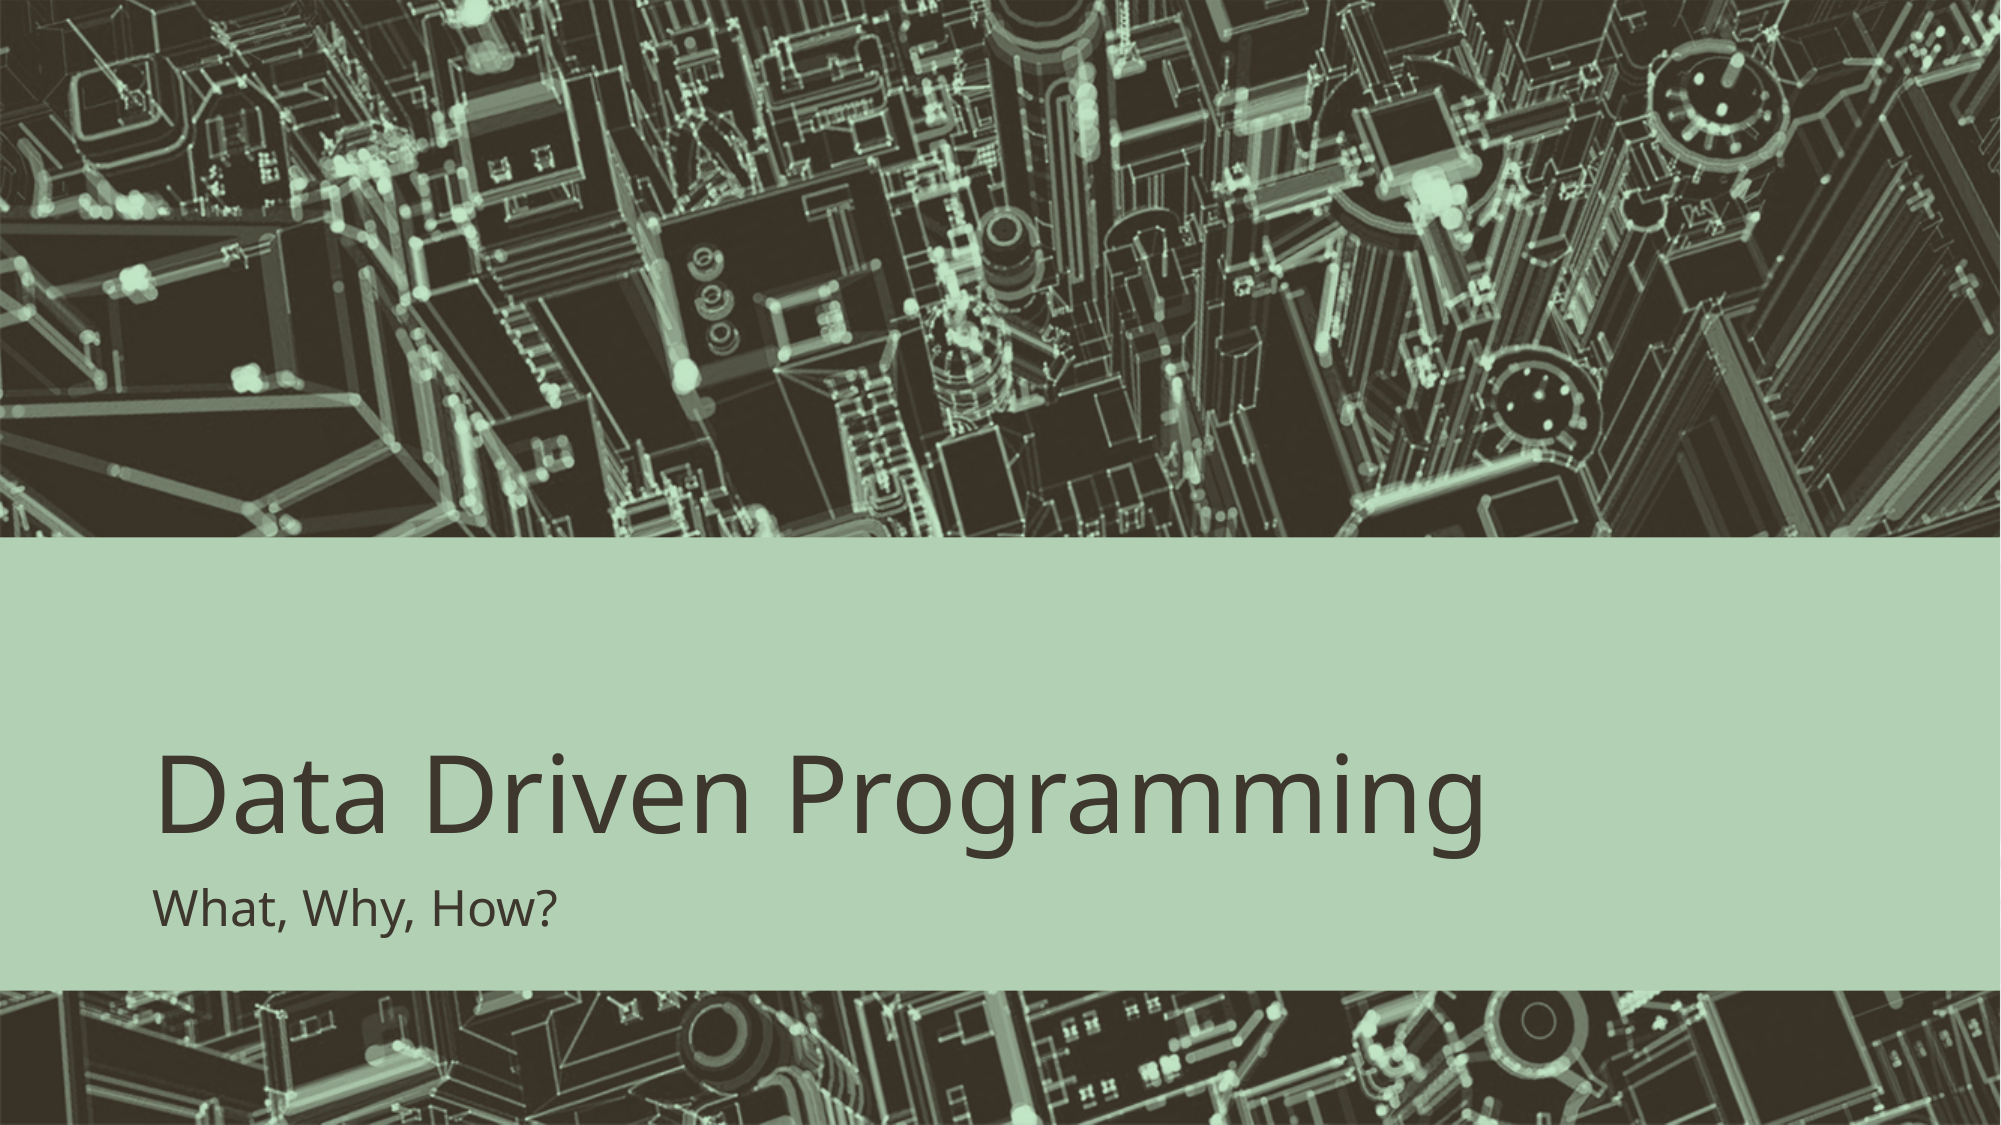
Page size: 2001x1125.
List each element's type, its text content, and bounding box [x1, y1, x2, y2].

list What, Why, How? [138, 876, 1713, 954]
picture [0, 0, 2001, 1125]
title Data Driven Programming [138, 562, 1713, 865]
